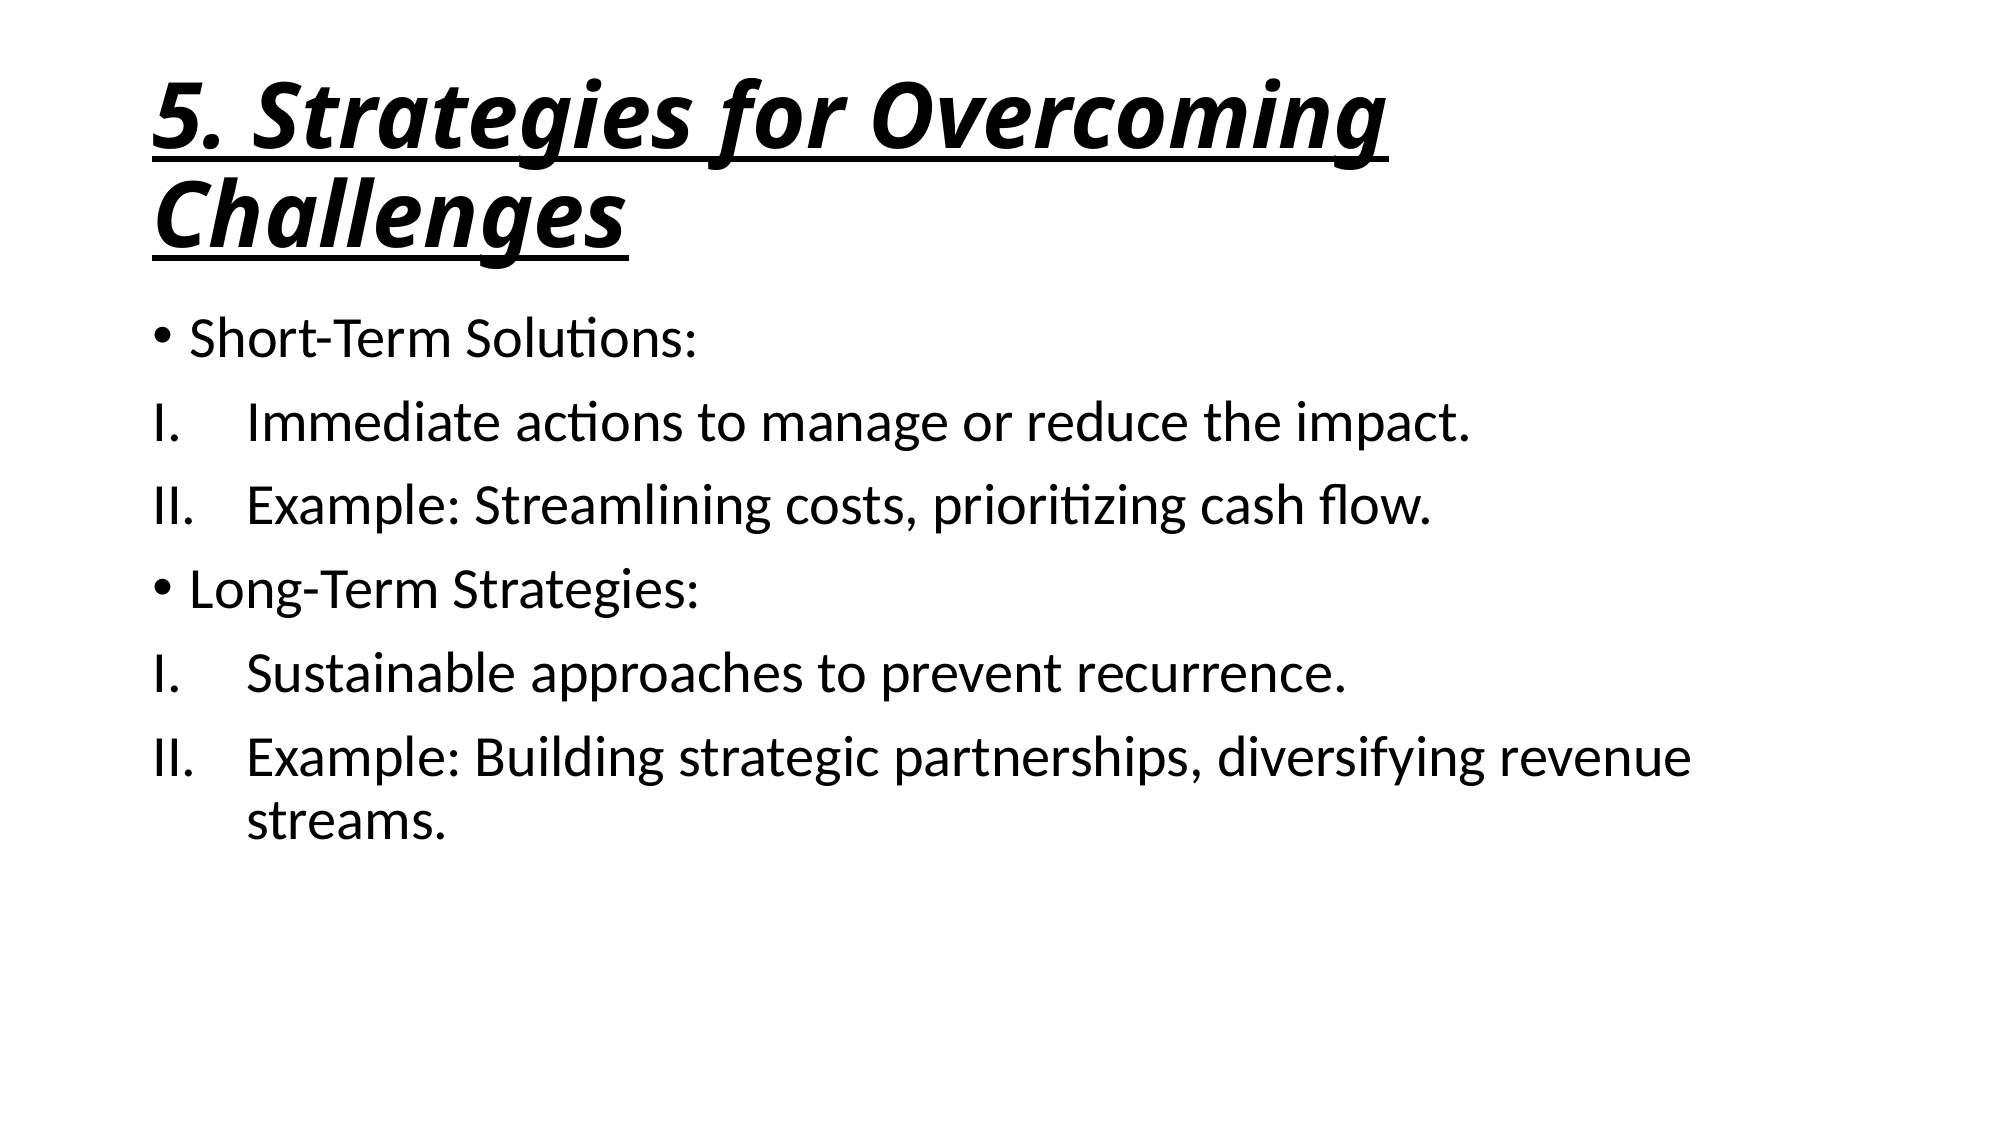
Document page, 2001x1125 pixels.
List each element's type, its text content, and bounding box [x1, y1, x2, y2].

list Short-Term Solutions: Immediate actions to manage or reduce the impact. Example: Streamlining costs, prioritizing cash flow. Long-Term Strategies: Sustainable approaches to prevent recurrence. Example: Building strategic partnerships, diversifying revenue streams. [137, 299, 1863, 1014]
title 5. Strategies for Overcoming Challenges [137, 59, 1863, 278]
